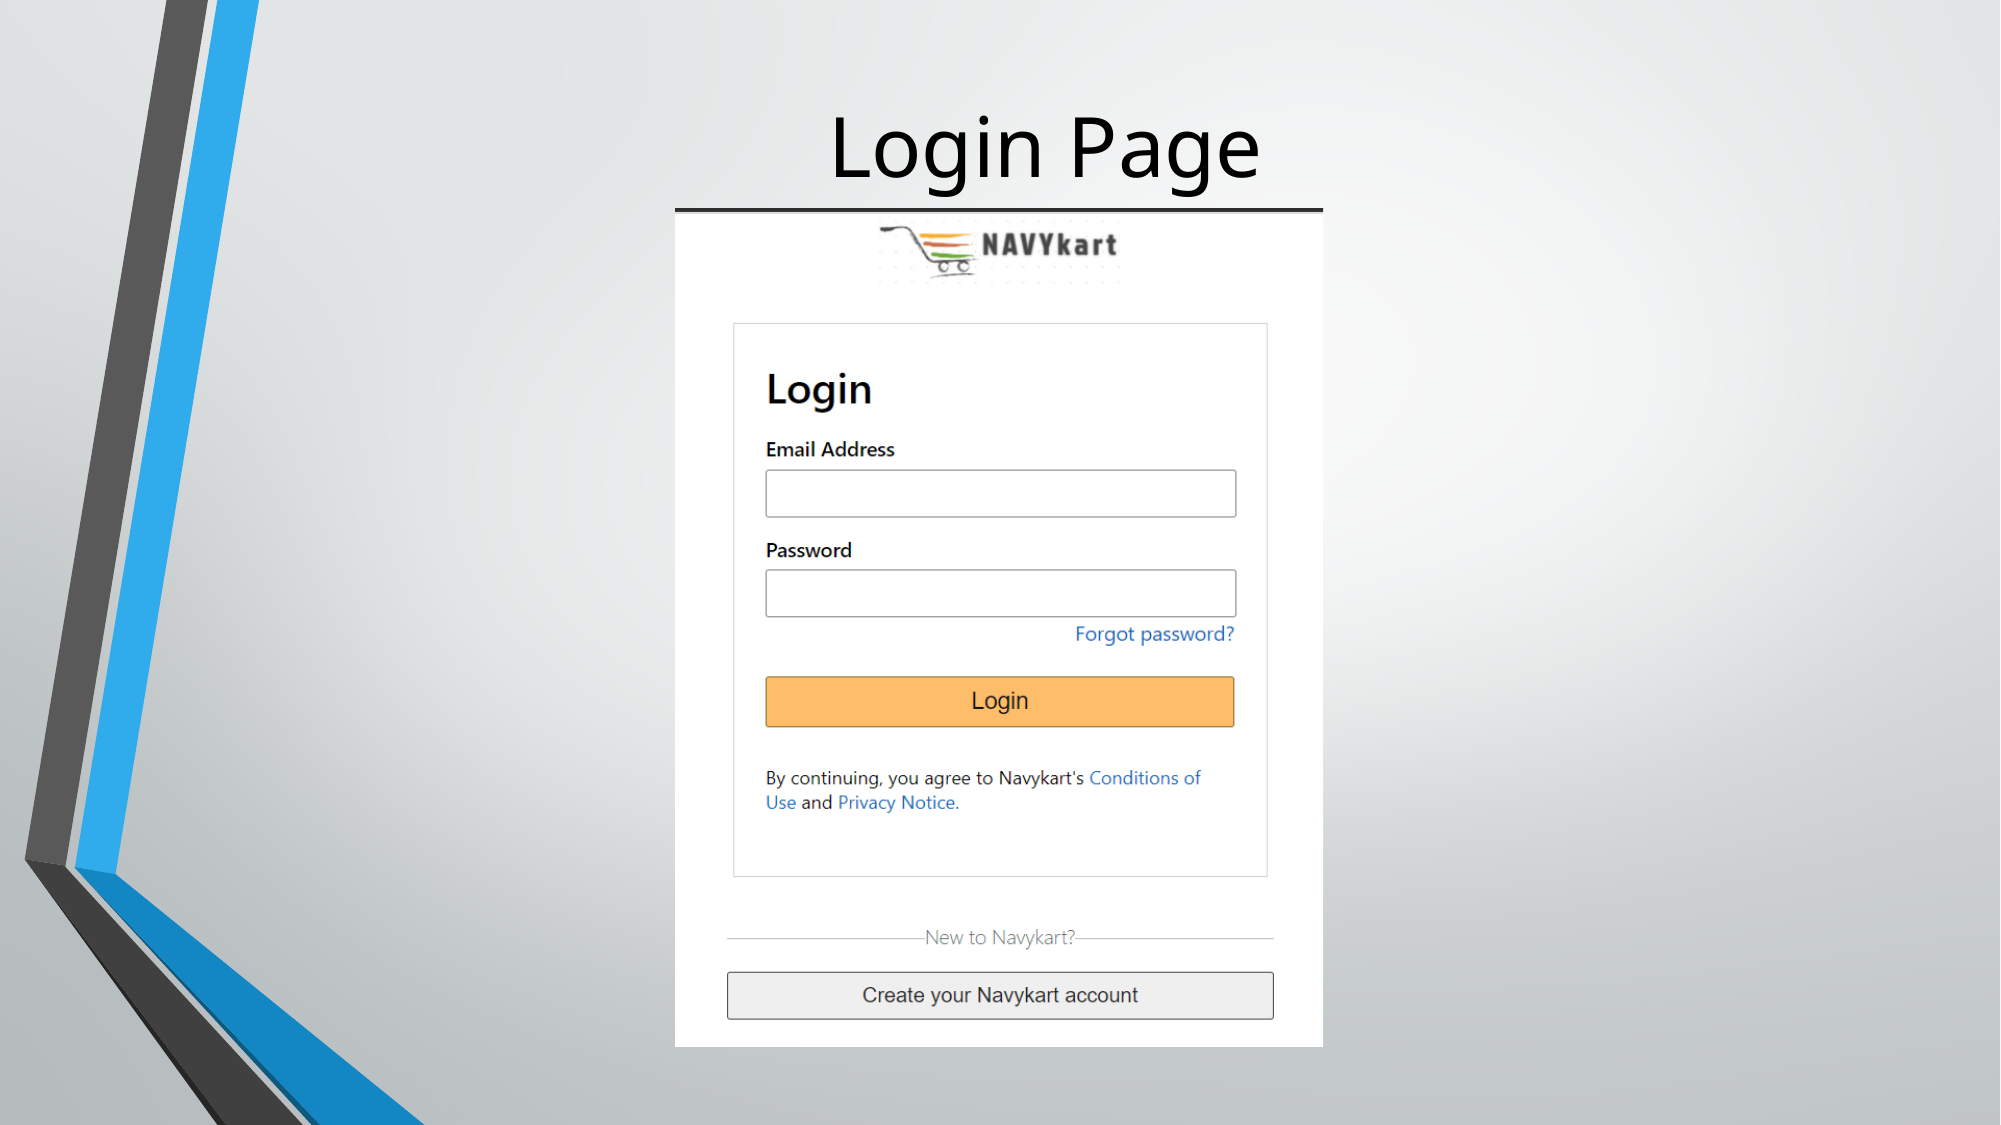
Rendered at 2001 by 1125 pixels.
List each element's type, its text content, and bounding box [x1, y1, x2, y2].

title Login Page [224, 0, 1868, 288]
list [674, 208, 1324, 1047]
